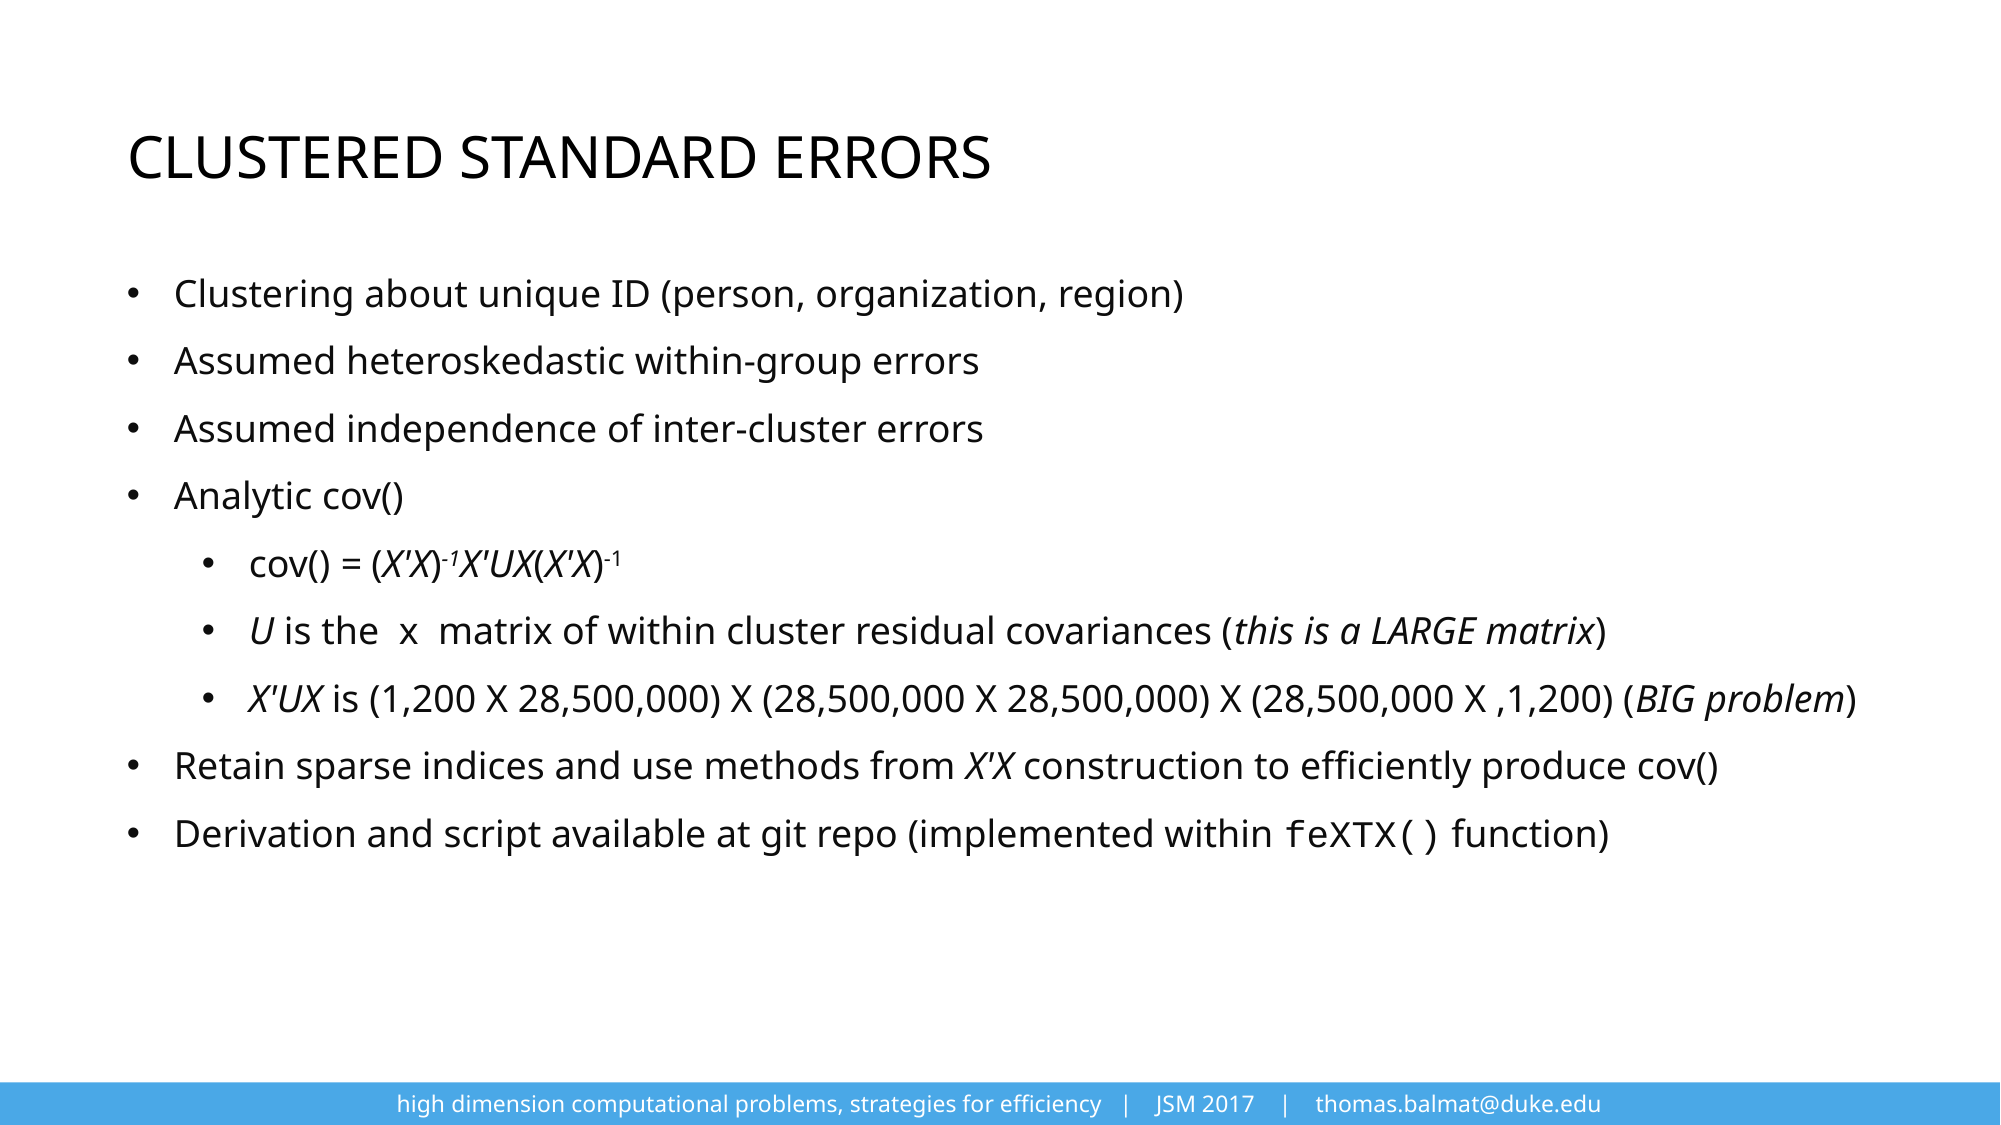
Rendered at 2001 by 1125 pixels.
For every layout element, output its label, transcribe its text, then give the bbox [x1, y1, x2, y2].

title clustered standard errors [112, 112, 1403, 221]
text_box high dimension computational problems, strategies for efficiency | JSM 2017 | thomas.balmat@duke.edu [0, 1082, 2000, 1125]
